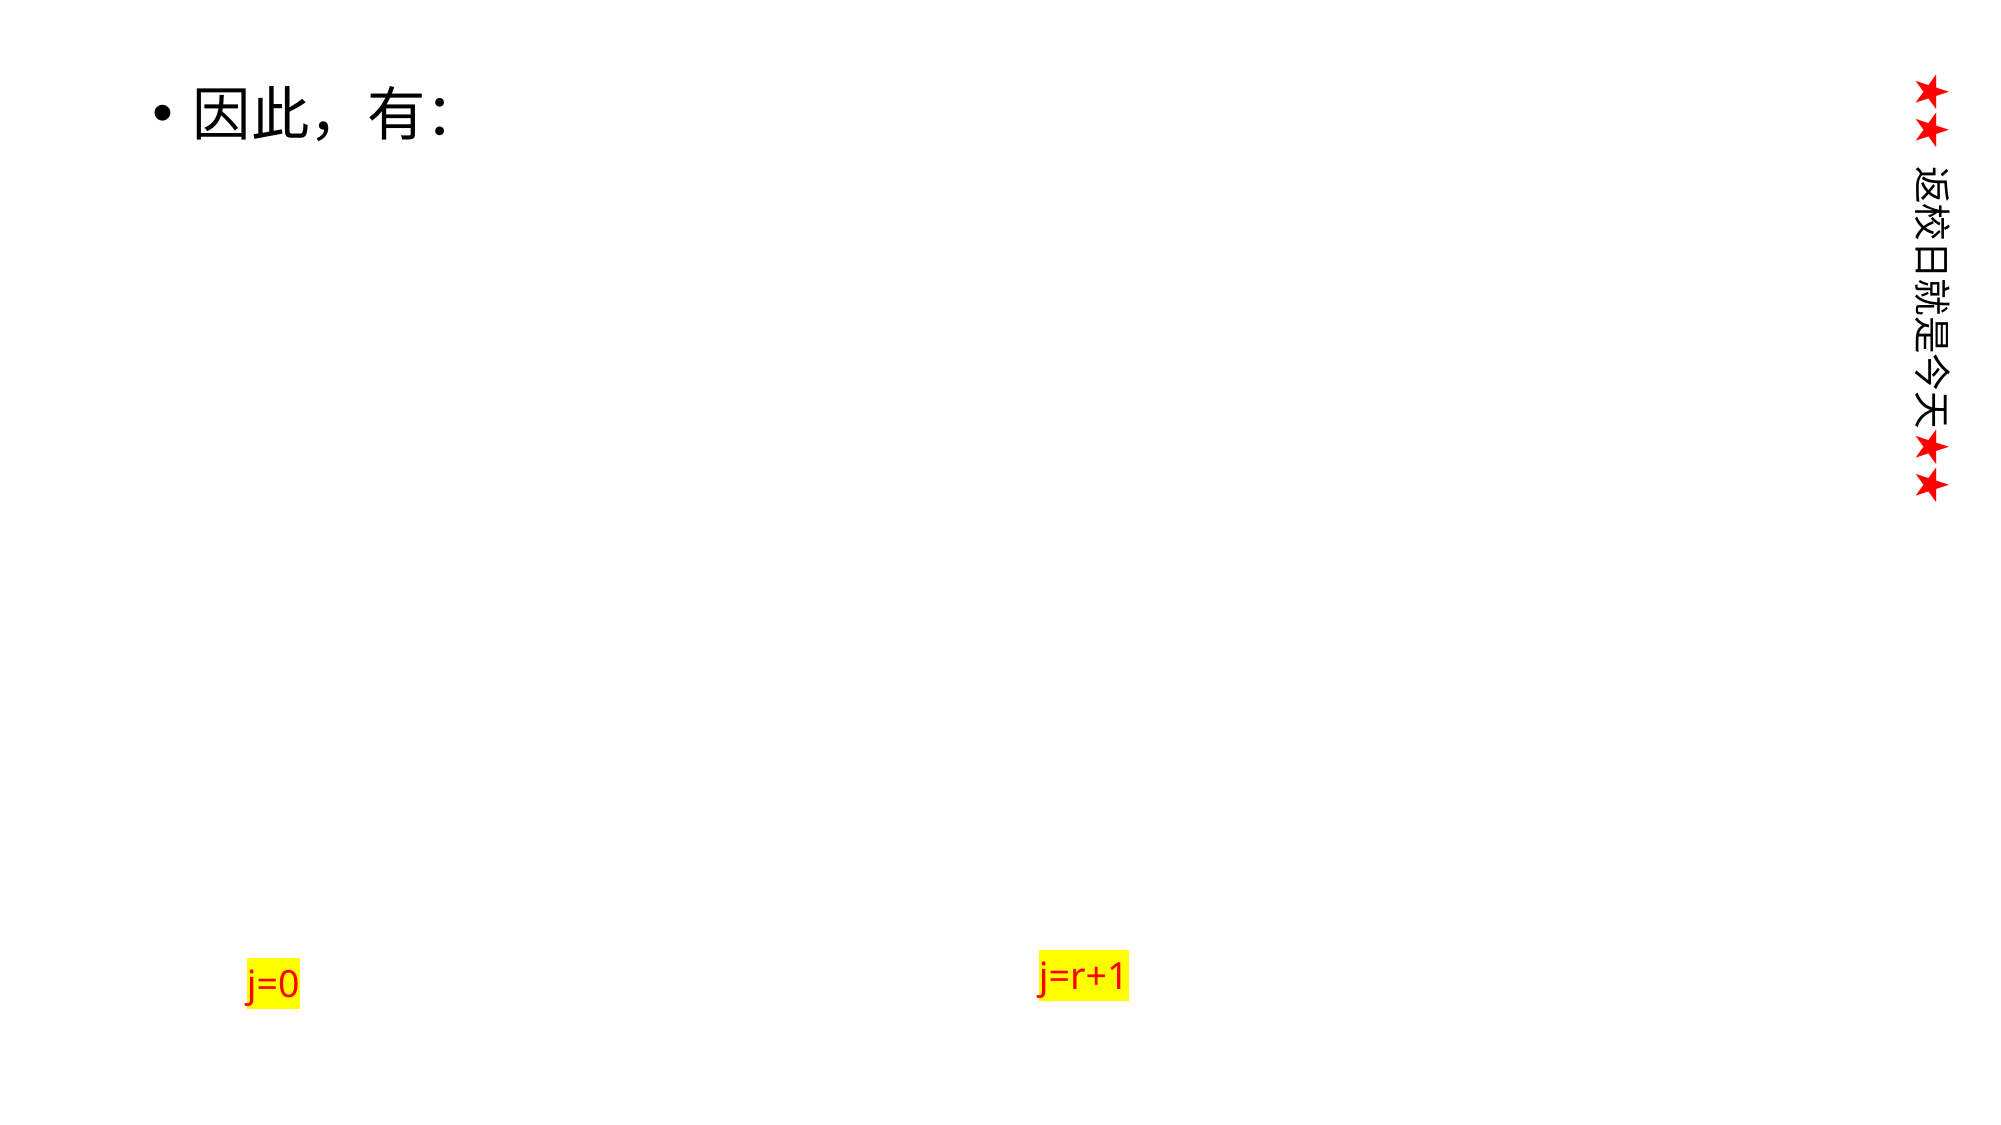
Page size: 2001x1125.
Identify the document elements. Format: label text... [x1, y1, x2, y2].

text_box j=0 [202, 952, 344, 1013]
text_box j=r+1 [1013, 944, 1155, 1005]
